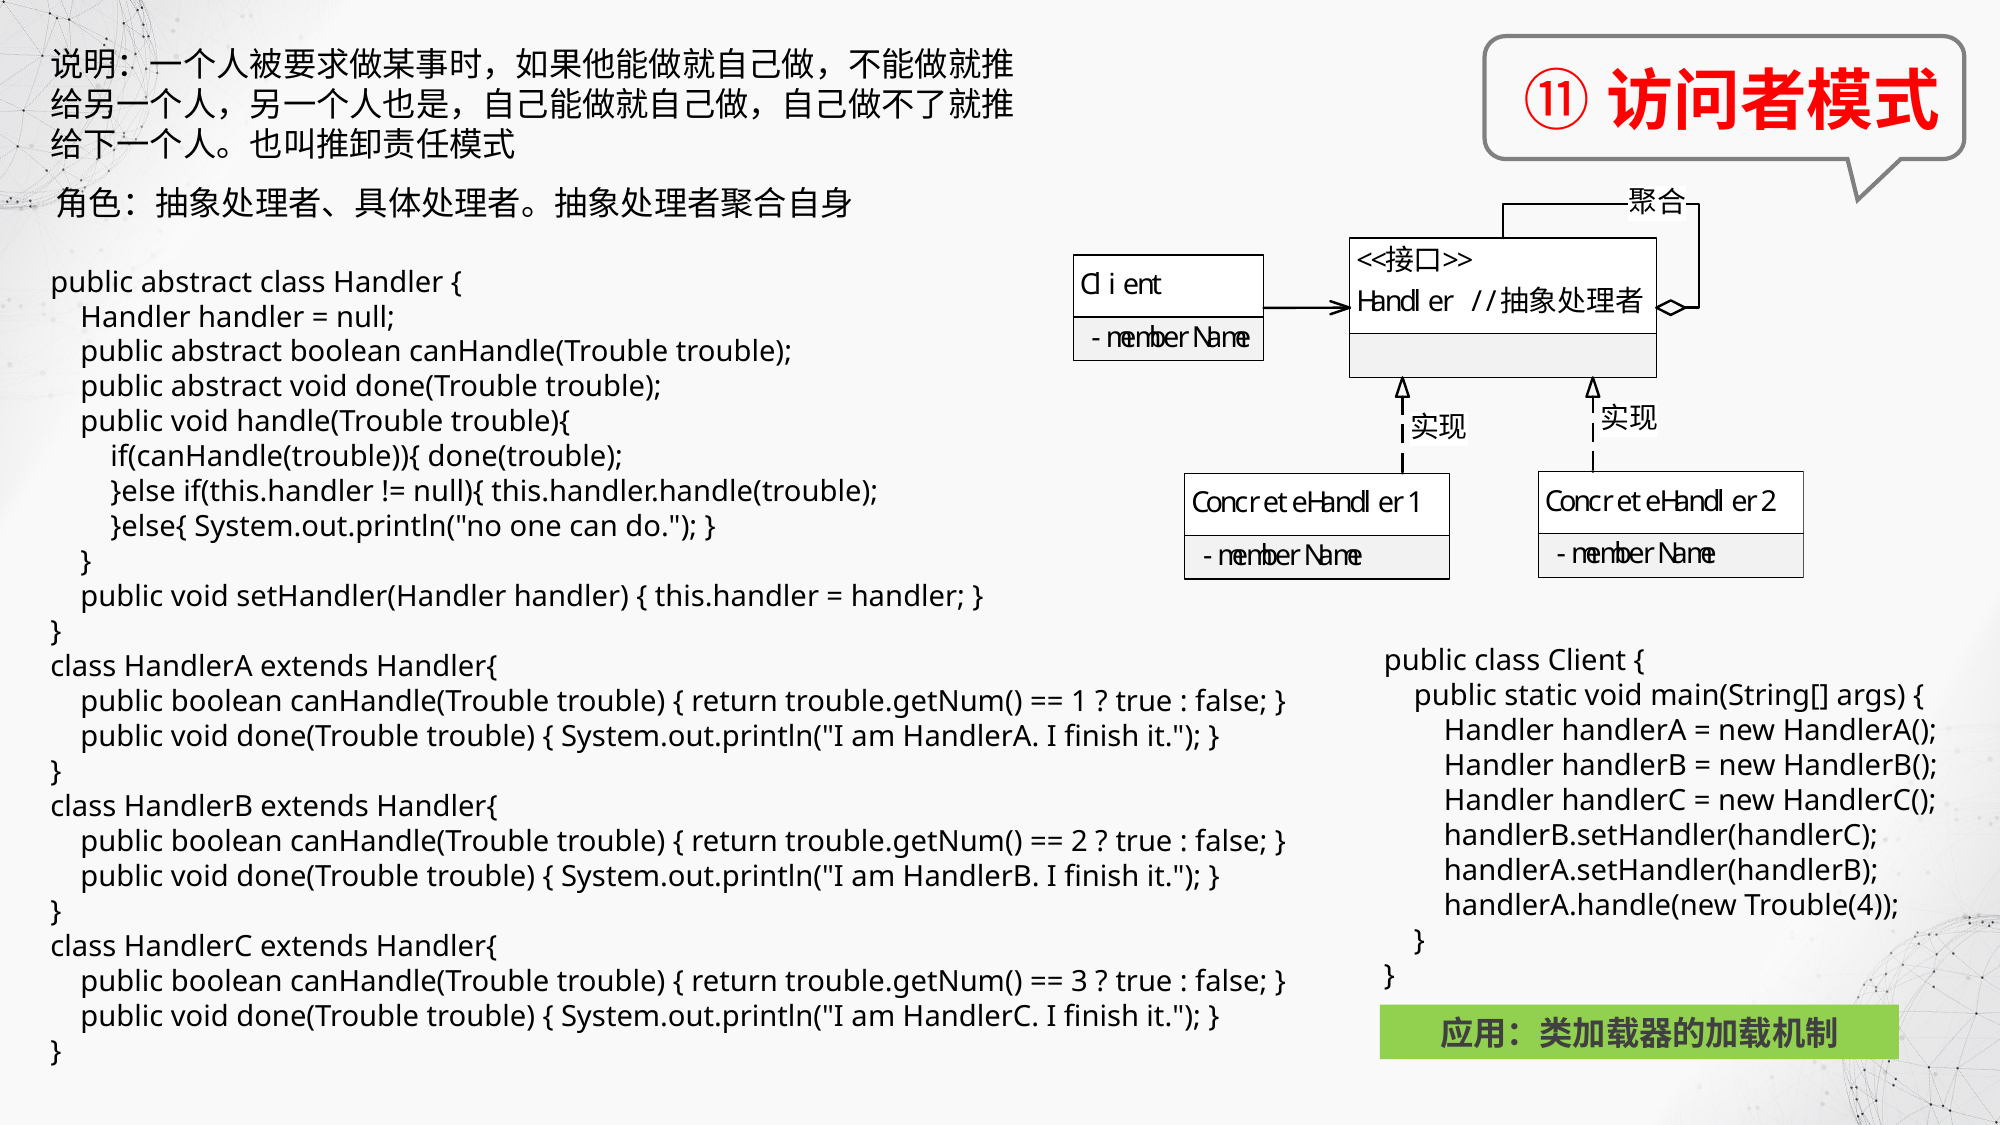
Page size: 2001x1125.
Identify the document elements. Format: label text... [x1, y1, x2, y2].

text_box 角色：抽象处理者、具体处理者。抽象处理者聚合自身 [40, 174, 869, 229]
text_box public abstract class Handler { Handler handler = null; public abstract boolean canHandle(Trouble trouble); public abstract void done(Trouble trouble); public void handle(Trouble trouble){ if(canHandle(trouble)){ done(trouble); }else if(this.handler != null){ this.handler.handle(trouble); }else{ System.out.println("no one can do."); } } public void setHandler(Handler handler) { this.handler = handler; } } class HandlerA extends Handler{ public boolean canHandle(Trouble trouble) { return trouble.getNum() == 1 ? true : false; } public void done(Trouble trouble) { System.out.println("I am HandlerA. I finish it."); } } class HandlerB extends Handler{ public boolean canHandle(Trouble trouble) { return trouble.getNum() == 2 ? true : false; } public void done(Trouble trouble) { System.out.println("I am HandlerB. I finish it."); } } class HandlerC extends Handler{ public boolean canHandle(Trouble trouble) { return trouble.getNum() == 3 ? true : false; } public void done(Trouble trouble) { System.out.println("I am HandlerC. I finish it."); } } [35, 255, 1355, 1075]
text_box public class Client { public static void main(String[] args) { Handler handlerA = new HandlerA(); Handler handlerB = new HandlerB(); Handler handlerC = new HandlerC(); handlerB.setHandler(handlerC); handlerA.setHandler(handlerB); handlerA.handle(new Trouble(4)); } } [1369, 634, 1998, 999]
text_box 应用：类加载器的加载机制 [1379, 1004, 1899, 1060]
text_box 说明：一个人被要求做某事时，如果他能做就自己做，不能做就推给另一个人，另一个人也是，自己能做就自己做，自己做不了就推给下一个人。也叫推卸责任模式 [35, 36, 1036, 171]
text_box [1484, 36, 1965, 200]
picture [0, 0, 2000, 1125]
